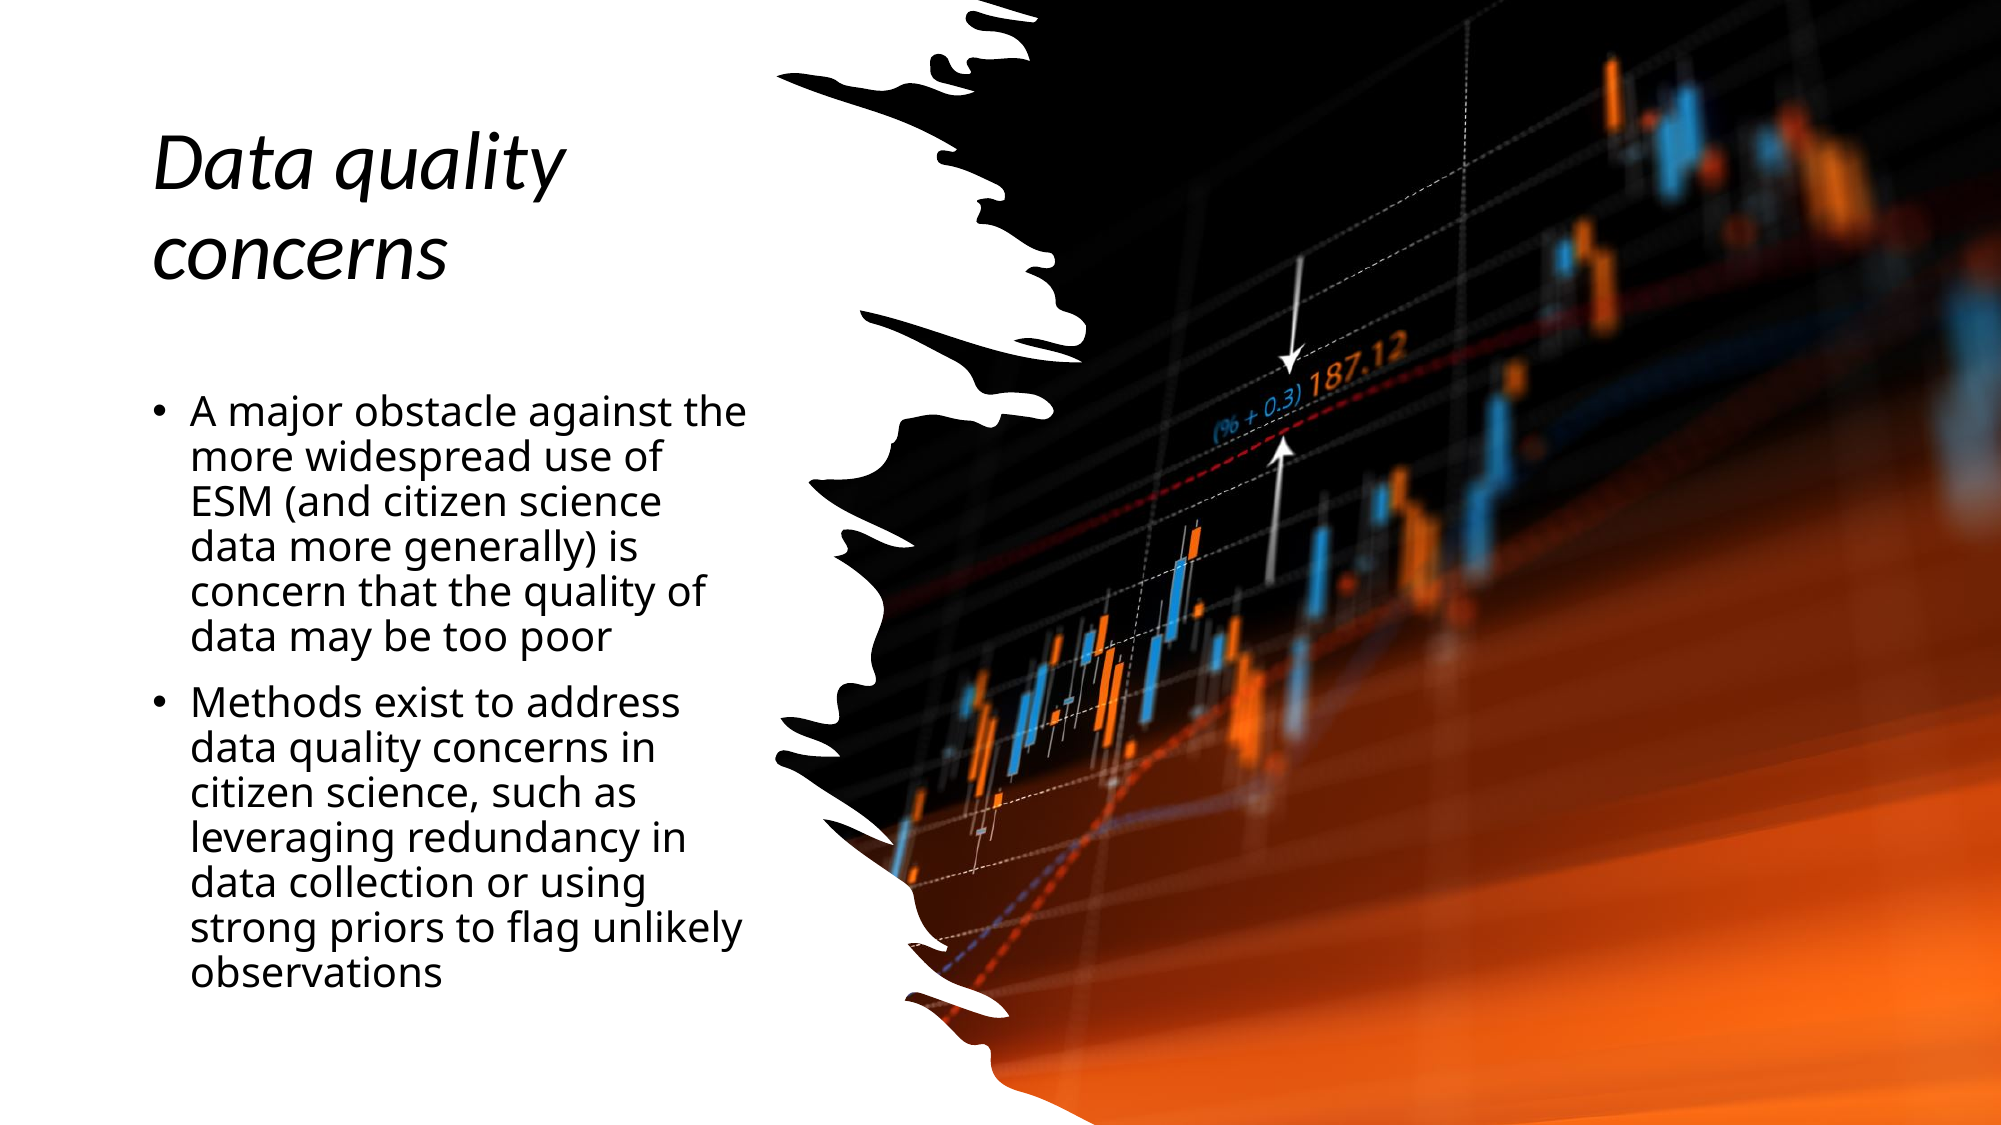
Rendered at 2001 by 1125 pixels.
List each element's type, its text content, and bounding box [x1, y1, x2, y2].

title Data quality concerns [137, 59, 764, 357]
list A major obstacle against the more widespread use of ESM (and citizen science data more generally) is concern that the quality of data may be too poor Methods exist to address data quality concerns in citizen science, such as leveraging redundancy in data collection or using strong priors to flag unlikely observations [137, 382, 764, 1014]
text_box [0, 0, 775, 1125]
picture [775, 0, 2001, 1125]
